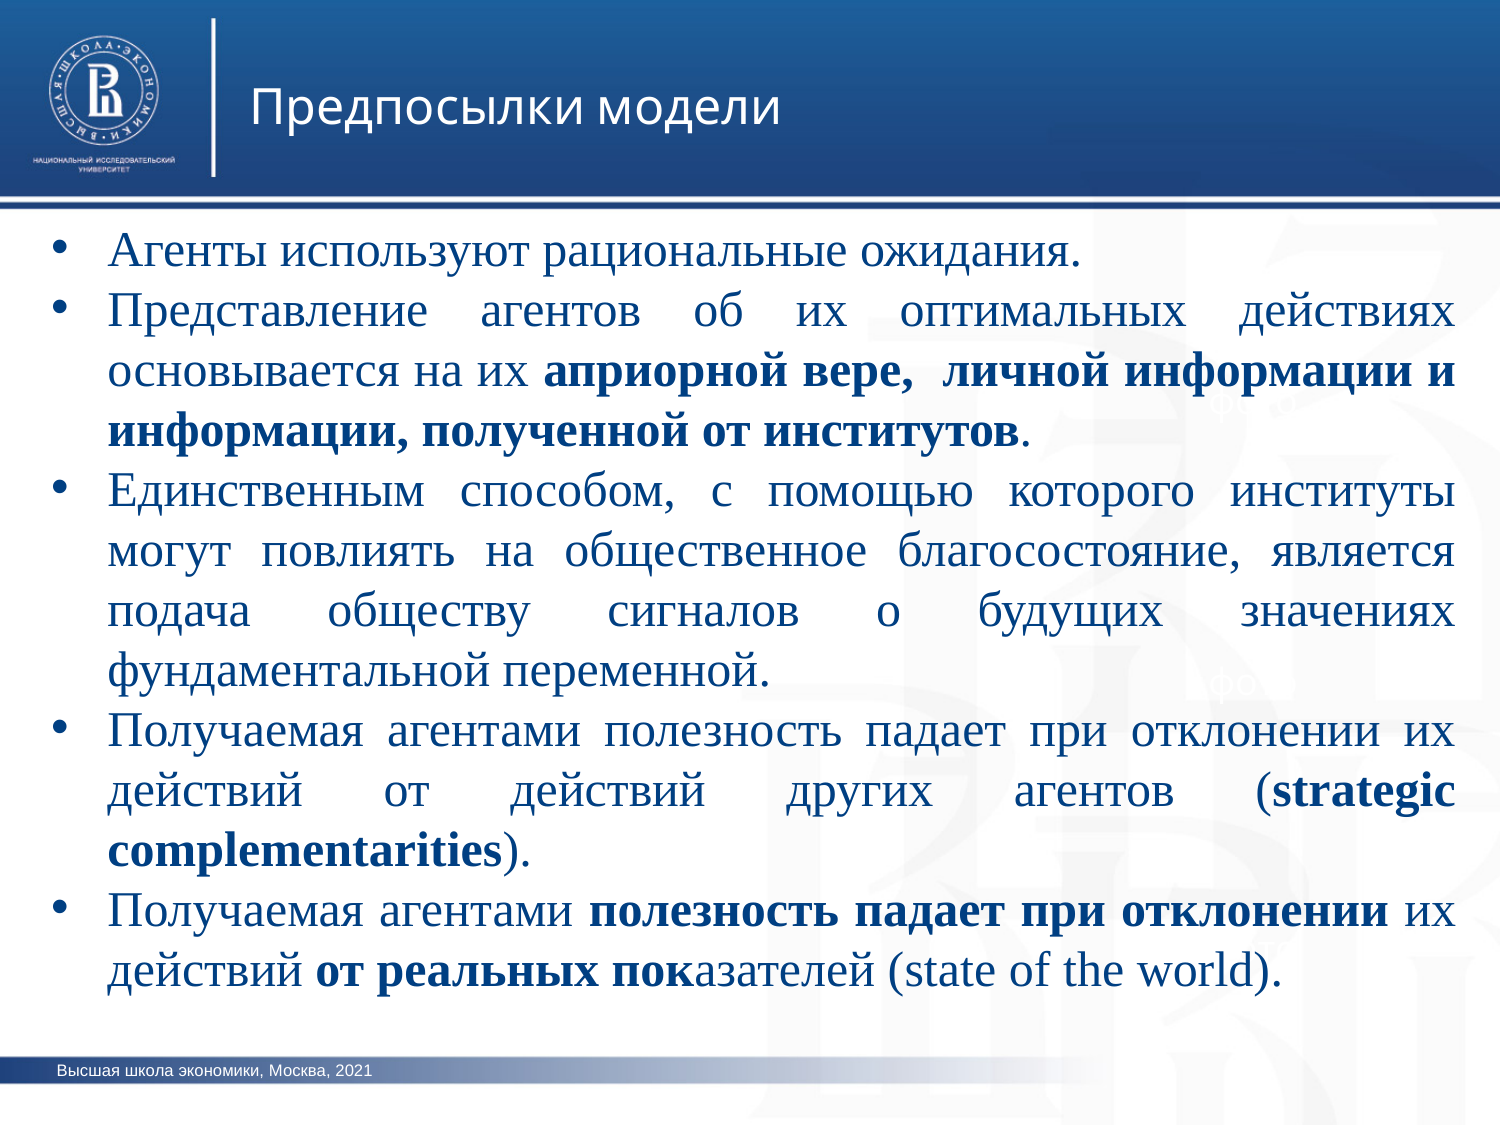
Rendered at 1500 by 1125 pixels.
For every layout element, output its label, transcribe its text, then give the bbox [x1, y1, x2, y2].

picture [0, 0, 1500, 1125]
text_box Предпосылки модели [234, 70, 831, 139]
text_box Агенты используют рациональные ожидания. Представление агентов об их оптимальных действиях основывается на их априорной вере, личной информации и информации, полученной от институтов. Единственным способом, с помощью которого институты могут повлиять на общественное благосостояние, является подача обществу сигналов о будущих значениях фундаментальной переменной. Получаемая агентами полезность падает при отклонении их действий от действий других агентов (strategic complementarities). Получаемая агентами полезность падает при отклонении их действий от реальных показателей (state of the world). [36, 209, 1471, 1124]
